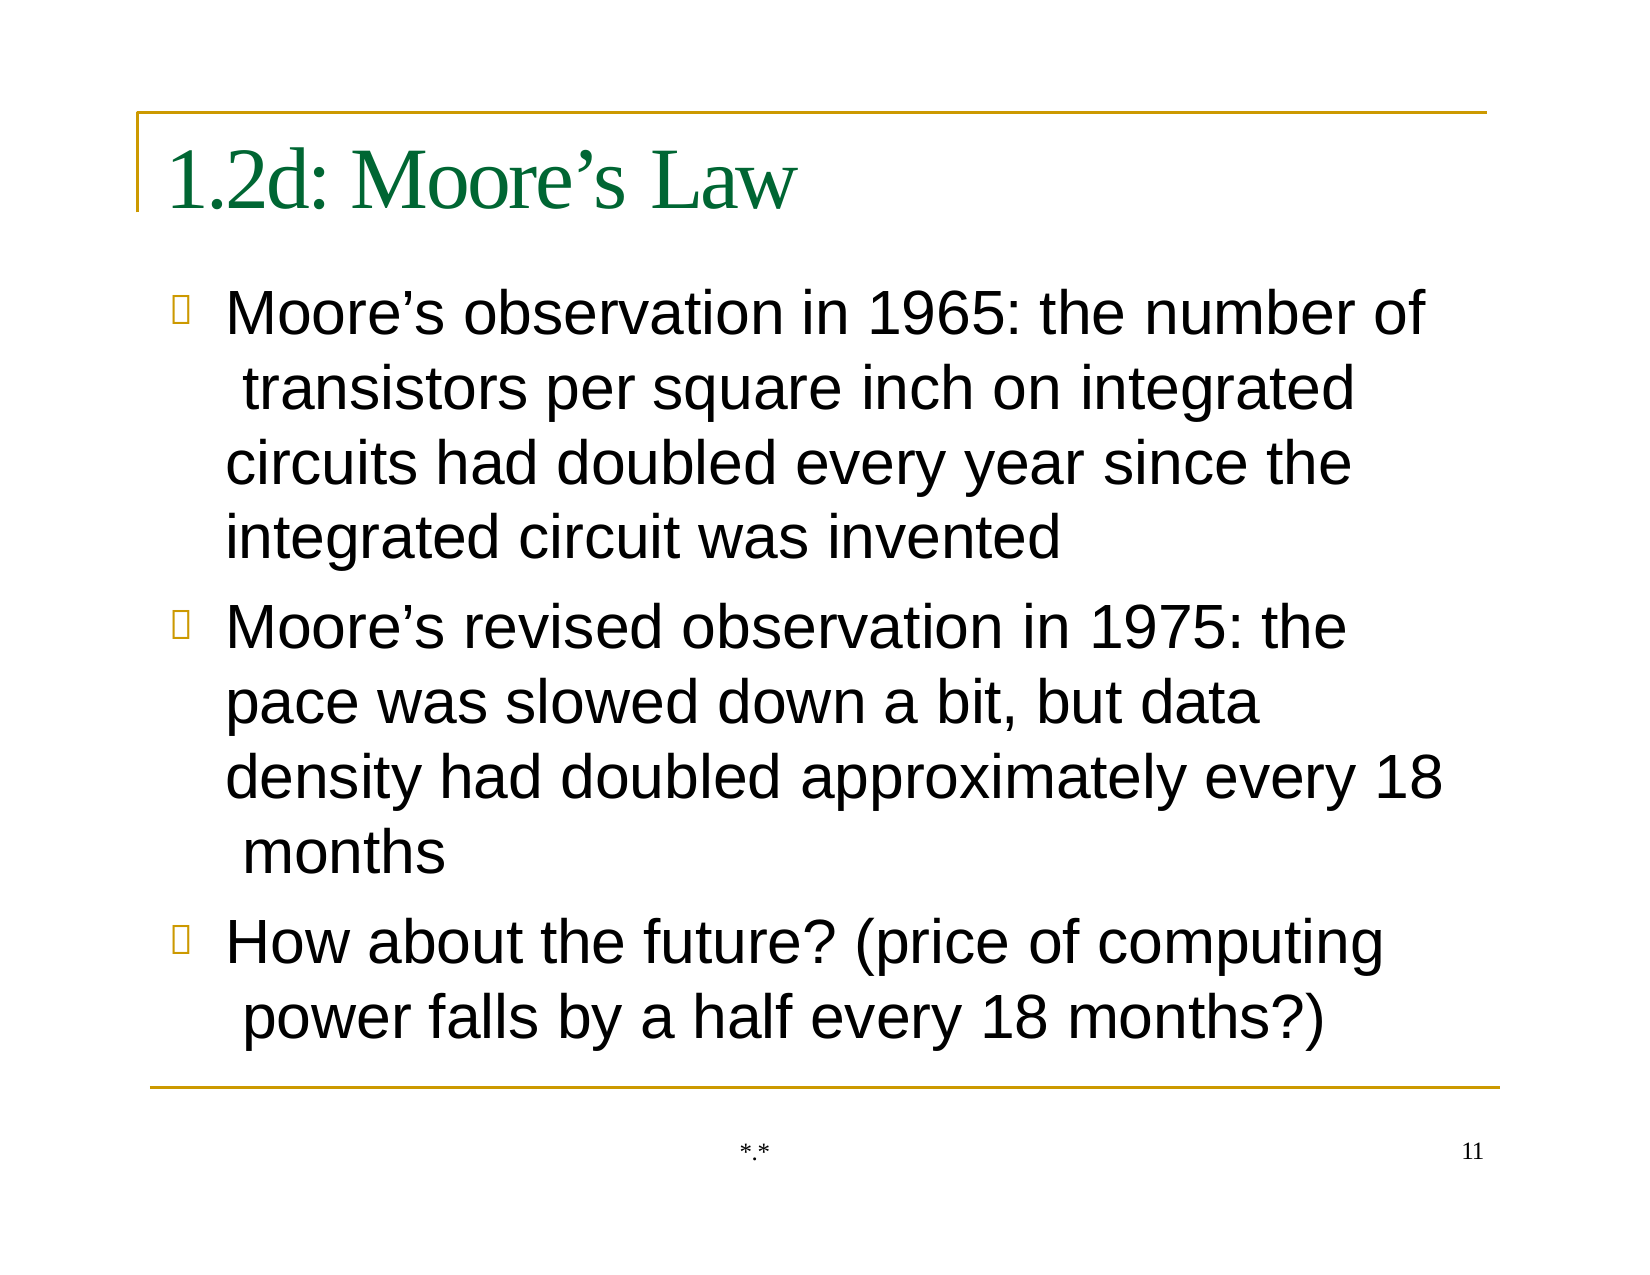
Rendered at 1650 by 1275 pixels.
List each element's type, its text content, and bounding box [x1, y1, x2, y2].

text_box Moore’s observation in 1965: the number of transistors per square inch on integrated circuits had doubled every year since the integrated circuit was invented Moore’s revised observation in 1975: the pace was slowed down a bit, but data density had doubled approximately every 18 months How about the future? (price of computing power falls by a half every 18 months?) [166, 269, 1449, 1052]
title 1.2d: Moore’s Law [162, 118, 799, 334]
footer *.* [737, 1136, 913, 1275]
slide_number 11 [1459, 1136, 1492, 1275]
